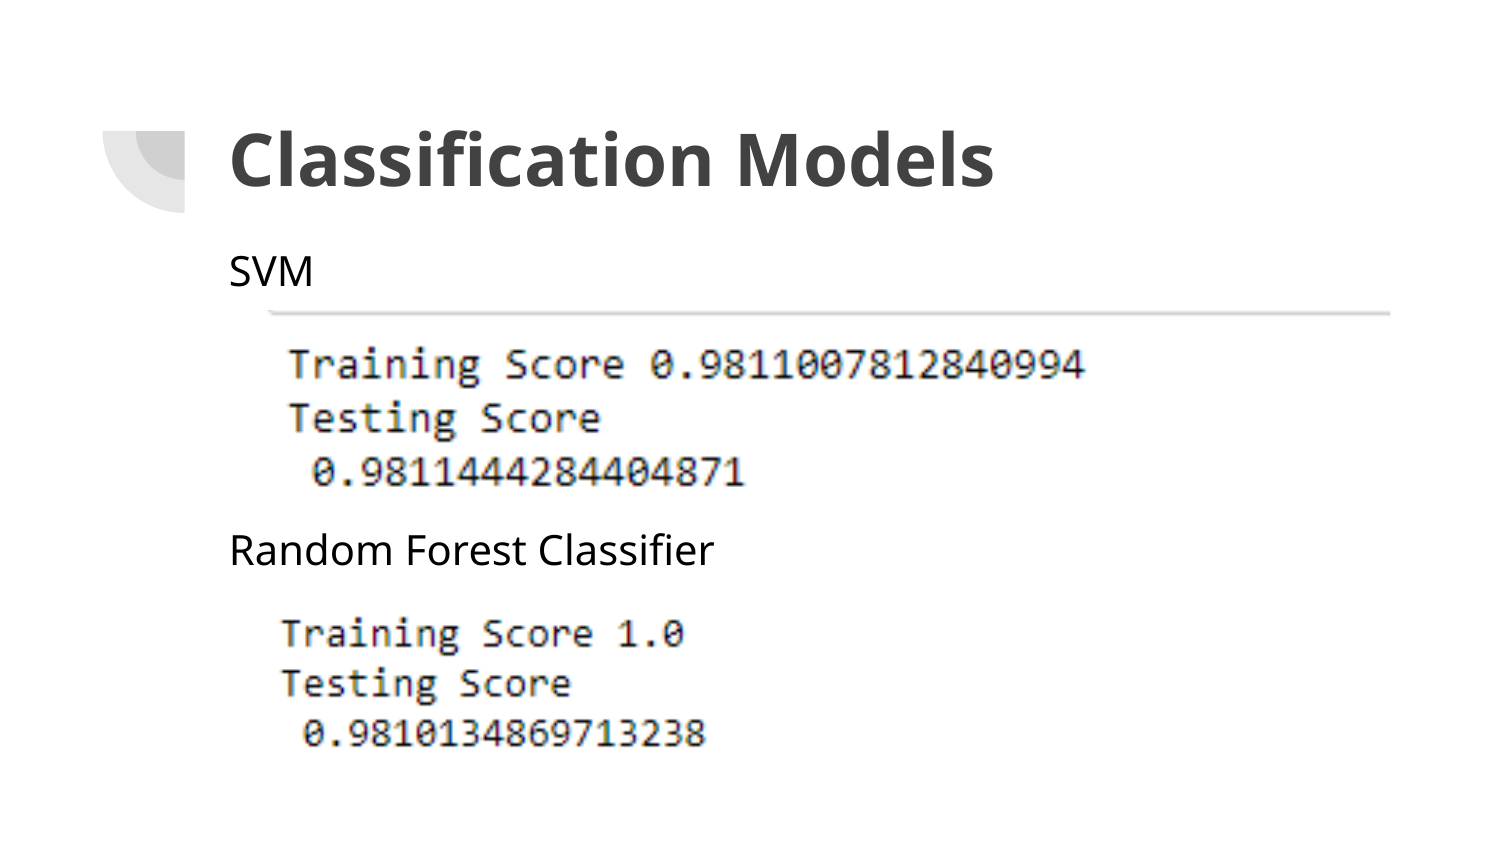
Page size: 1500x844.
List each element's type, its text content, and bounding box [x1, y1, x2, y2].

picture [109, 310, 1391, 509]
title Classification Models [213, 98, 1368, 263]
text_box SVM [213, 229, 1328, 309]
picture [132, 589, 880, 794]
text_box Random Forest Classifier [213, 517, 1328, 589]
